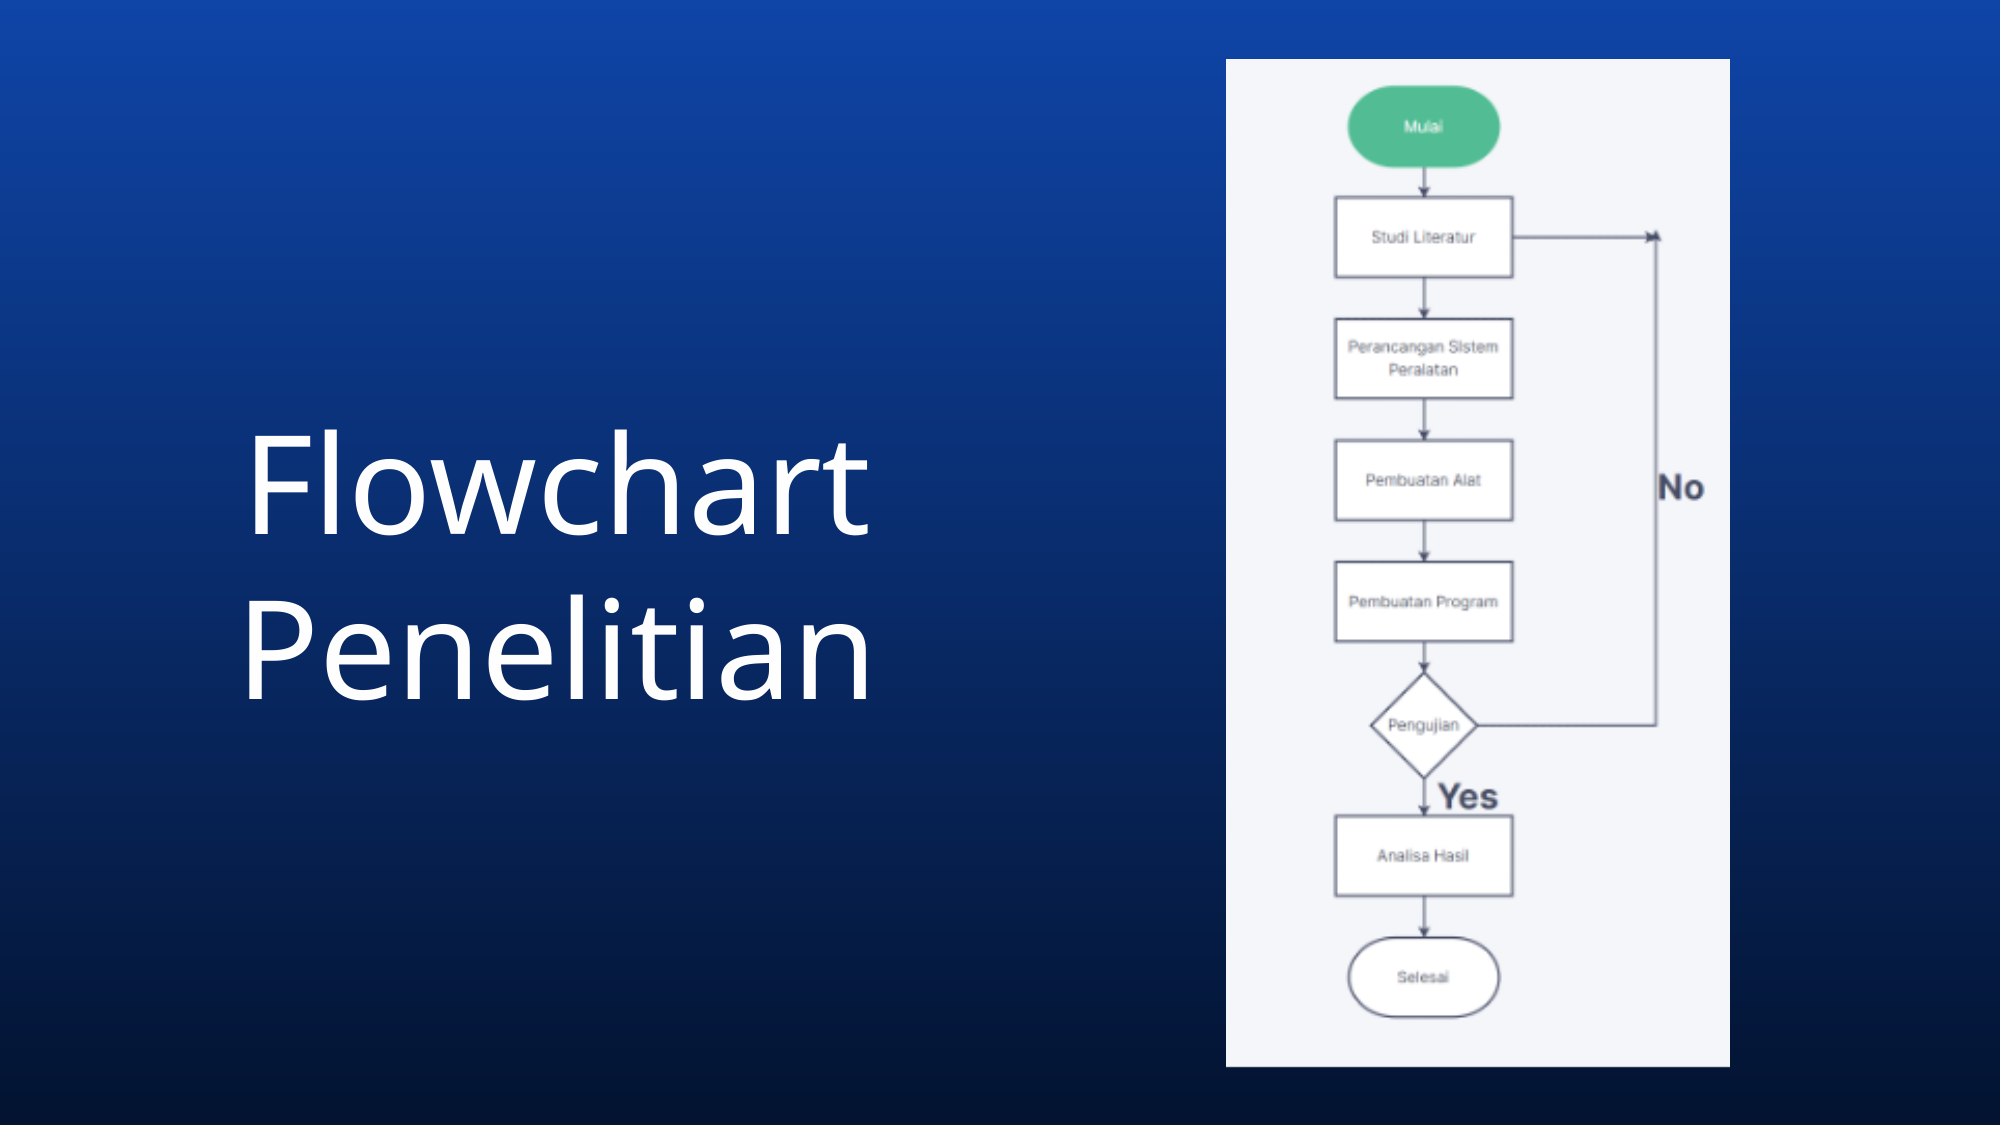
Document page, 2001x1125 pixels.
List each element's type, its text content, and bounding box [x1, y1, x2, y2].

picture [1226, 59, 1730, 1070]
title Flowchart Penelitian [66, 361, 1049, 764]
